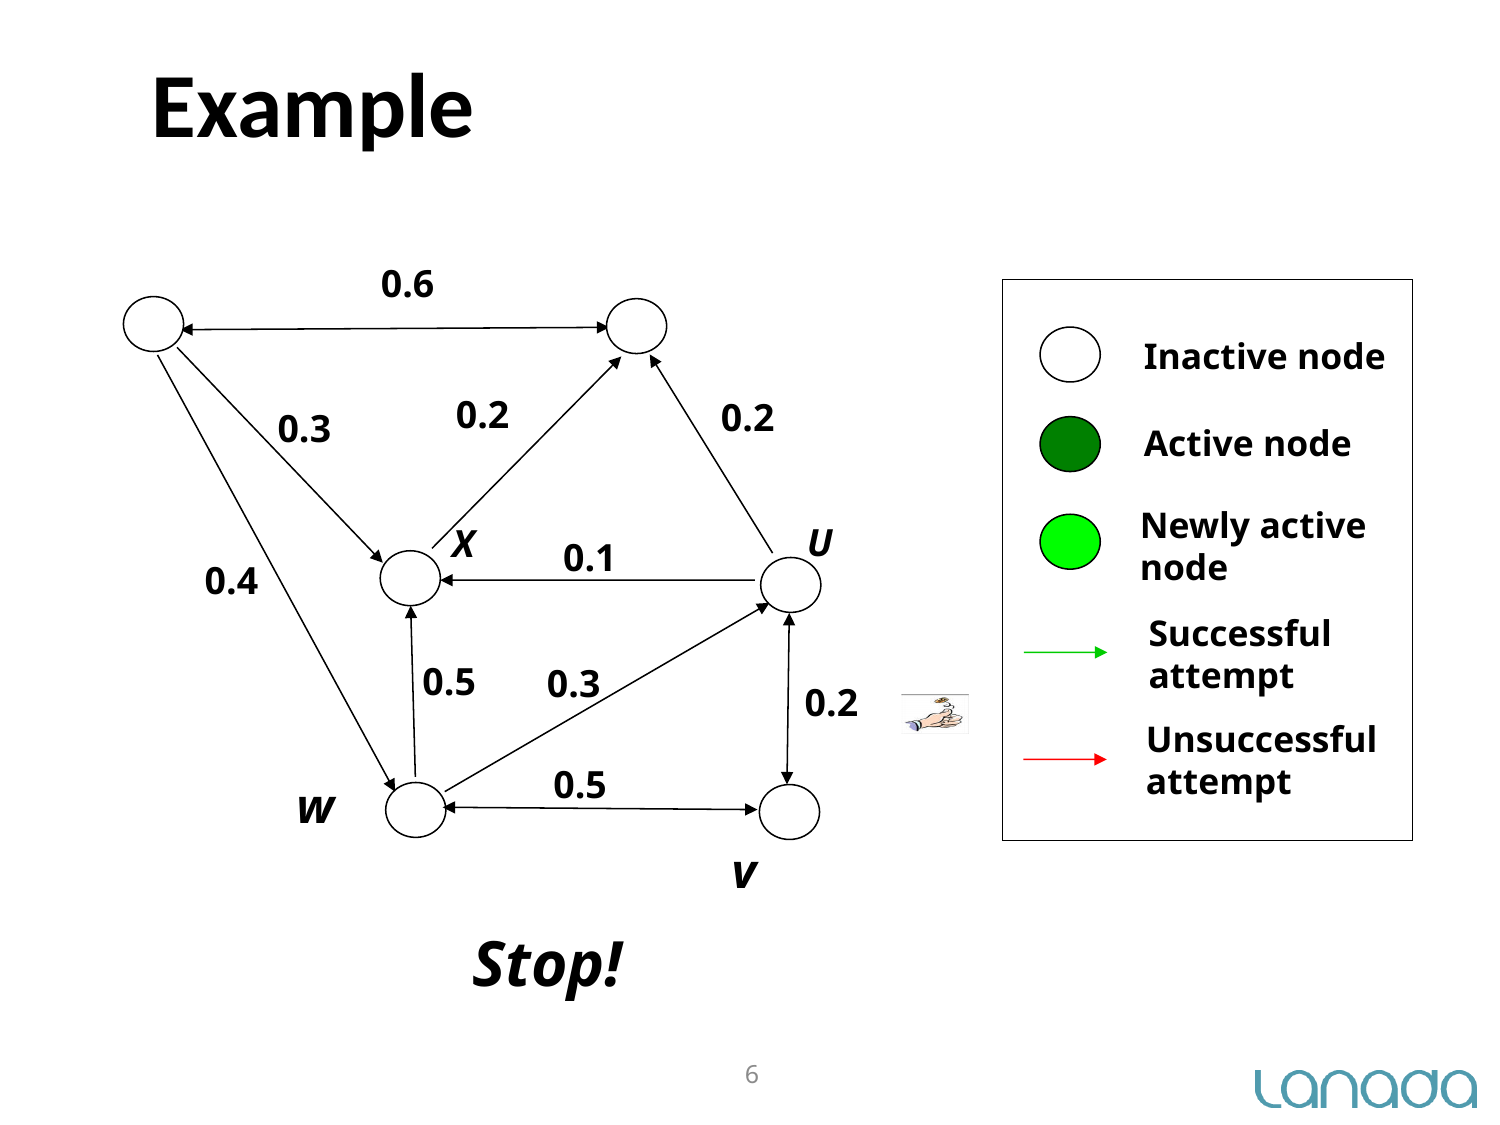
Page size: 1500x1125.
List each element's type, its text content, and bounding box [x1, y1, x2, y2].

text_box w [281, 768, 338, 841]
text_box [183, 321, 606, 336]
text_box [291, 600, 396, 792]
text_box [606, 298, 667, 354]
text_box Stop! [457, 916, 672, 1007]
text_box [441, 574, 548, 587]
text_box U [792, 511, 864, 572]
text_box 0.5 [538, 753, 640, 814]
text_box 0.2 [706, 386, 807, 447]
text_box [892, 685, 969, 736]
text_box [1023, 753, 1107, 766]
text_box Inactive node [1129, 327, 1401, 385]
text_box 0.3 [262, 397, 364, 458]
text_box 0.5 [407, 650, 509, 711]
text_box [442, 801, 538, 814]
text_box v [716, 833, 769, 906]
text_box [1002, 279, 1413, 841]
text_box [542, 356, 622, 438]
text_box Newly active node [1125, 495, 1391, 596]
text_box X [437, 512, 509, 573]
text_box [633, 602, 769, 683]
text_box 0.3 [532, 653, 633, 713]
text_box [404, 606, 418, 650]
text_box [385, 782, 446, 838]
text_box Active node [1129, 413, 1367, 471]
text_box 0.4 [189, 549, 291, 610]
text_box [282, 458, 383, 563]
text_box [1023, 646, 1108, 659]
text_box [640, 803, 758, 816]
text_box 0.1 [548, 526, 650, 587]
text_box [1040, 327, 1101, 382]
title Example [136, 7, 1424, 195]
text_box [649, 354, 706, 446]
text_box Successful attempt [1133, 603, 1357, 704]
text_box [759, 784, 820, 840]
text_box [123, 296, 184, 352]
text_box [780, 613, 796, 784]
text_box [1040, 514, 1101, 570]
text_box 0.2 [441, 384, 542, 444]
text_box Unsuccessful attempt [1131, 709, 1393, 810]
text_box [1040, 416, 1101, 472]
text_box 0.2 [789, 671, 891, 732]
text_box 0.6 [366, 252, 467, 313]
text_box [380, 550, 441, 606]
text_box [760, 557, 821, 613]
